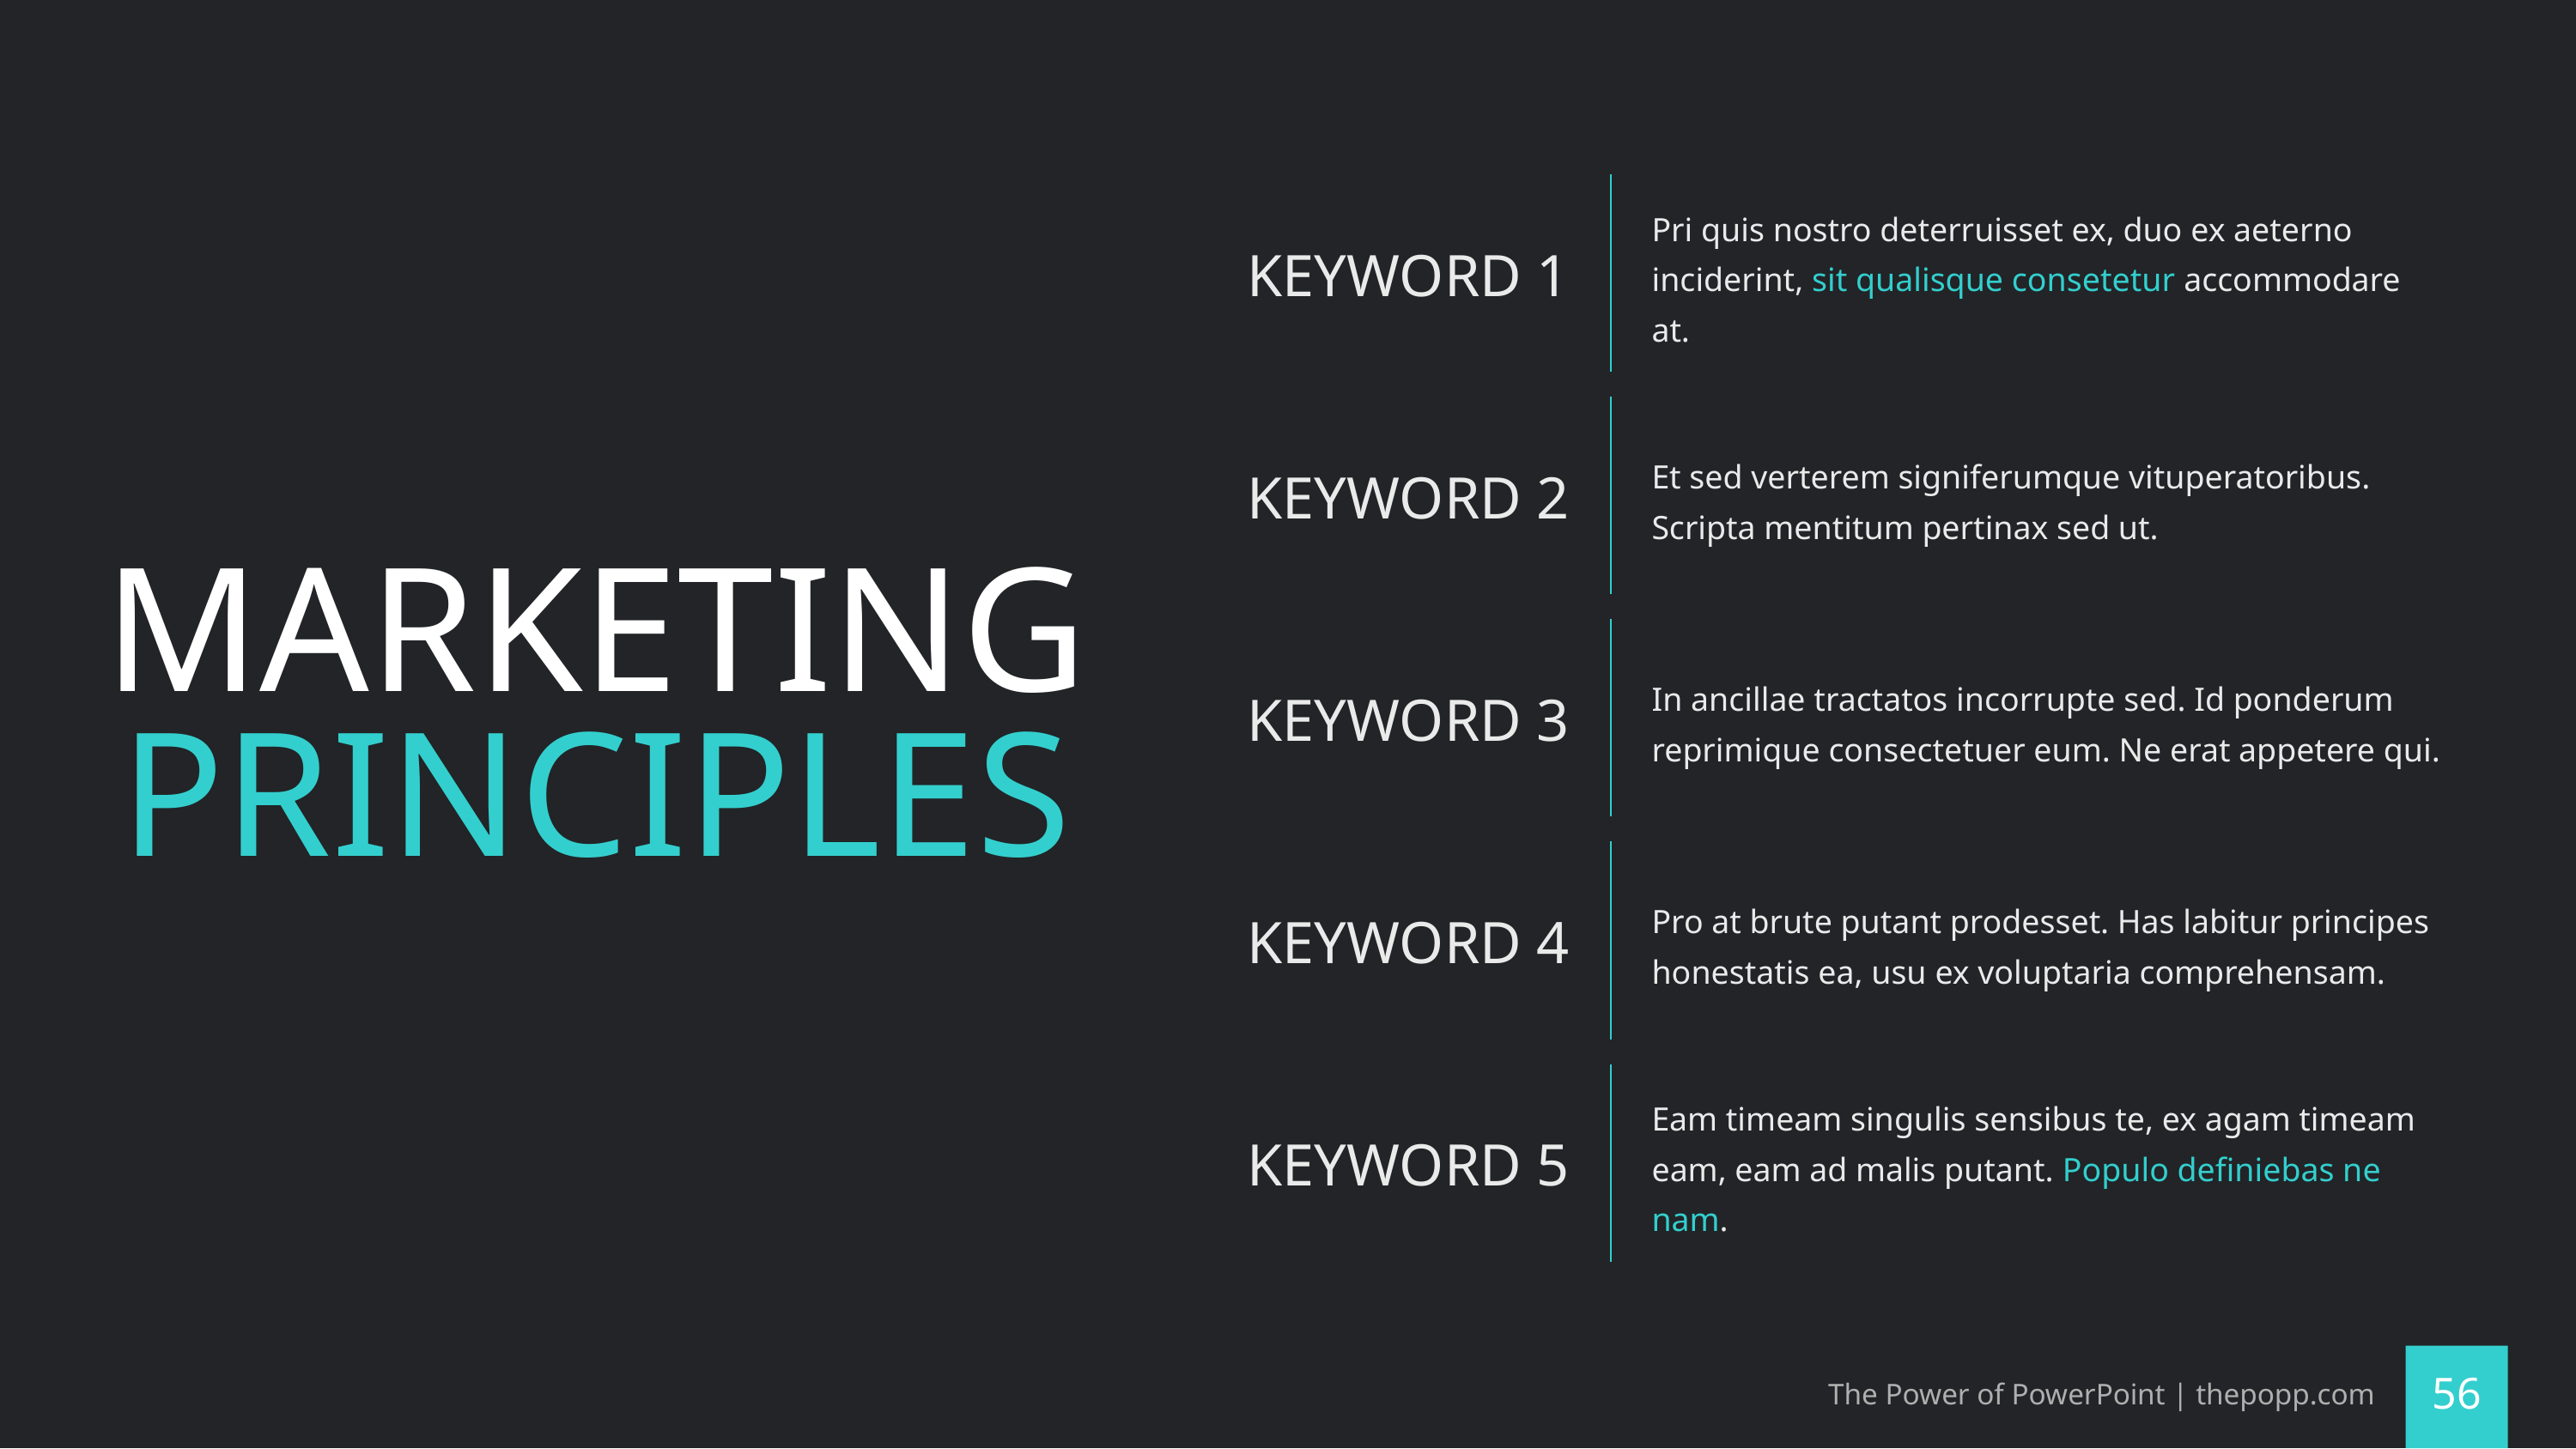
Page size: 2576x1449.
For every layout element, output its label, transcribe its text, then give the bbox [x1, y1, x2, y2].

list Et sed verterem signiferumque vituperatoribus. Scripta mentitum pertinax sed ut. [1638, 402, 2456, 589]
list KEYWORD 2 [1138, 454, 1583, 537]
list KEYWORD 5 [1138, 1121, 1583, 1204]
title MARKETING PRINCIPLES [77, 211, 1115, 1238]
list KEYWORD 3 [1138, 676, 1583, 760]
slide_number 56 [2404, 1356, 2509, 1434]
list In ancillae tractatos incorrupte sed. Id ponderum reprimique consectetuer eum. Ne erat appetere qui. [1638, 624, 2456, 812]
list KEYWORD 1 [1138, 231, 1583, 315]
list Pro at brute putant prodesset. Has labitur principes honestatis ea, usu ex voluptaria comprehensam. [1638, 846, 2456, 1034]
list KEYWORD 4 [1138, 899, 1583, 982]
list Pri quis nostro deterruisset ex, duo ex aeterno inciderint, sit qualisque consetetur accommodare at. [1638, 179, 2456, 367]
footer The Power of PowerPoint | thepopp.com [1519, 1356, 2389, 1434]
list Eam timeam singulis sensibus te, ex agam timeam eam, eam ad malis putant. Populo definiebas ne nam. [1638, 1069, 2456, 1257]
